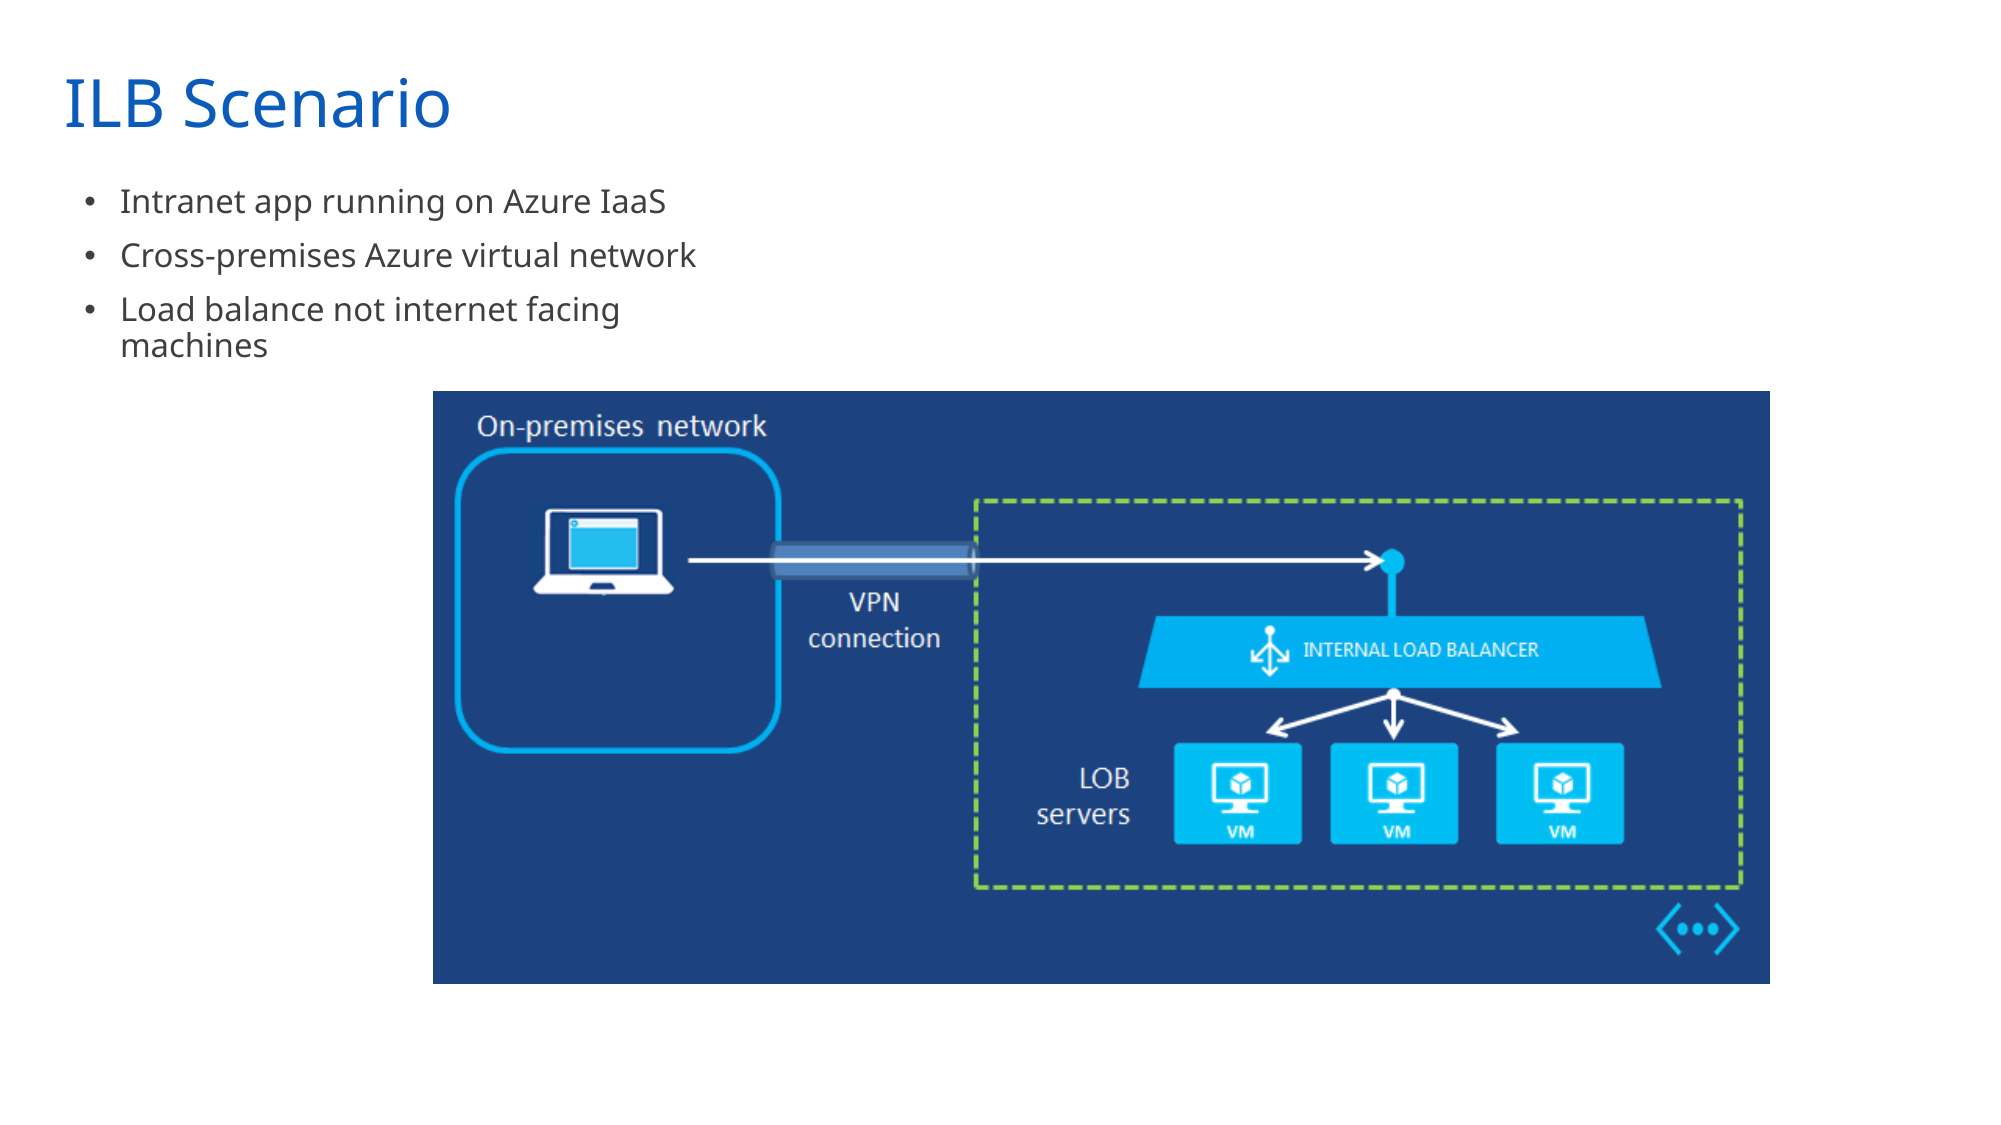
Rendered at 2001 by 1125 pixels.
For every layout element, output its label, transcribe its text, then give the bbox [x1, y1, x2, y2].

title ILB Scenario [49, 49, 1899, 162]
list Intranet app running on Azure IaaS Cross-premises Azure virtual network Load balance not internet facing machines [69, 177, 729, 376]
picture [433, 390, 1770, 984]
